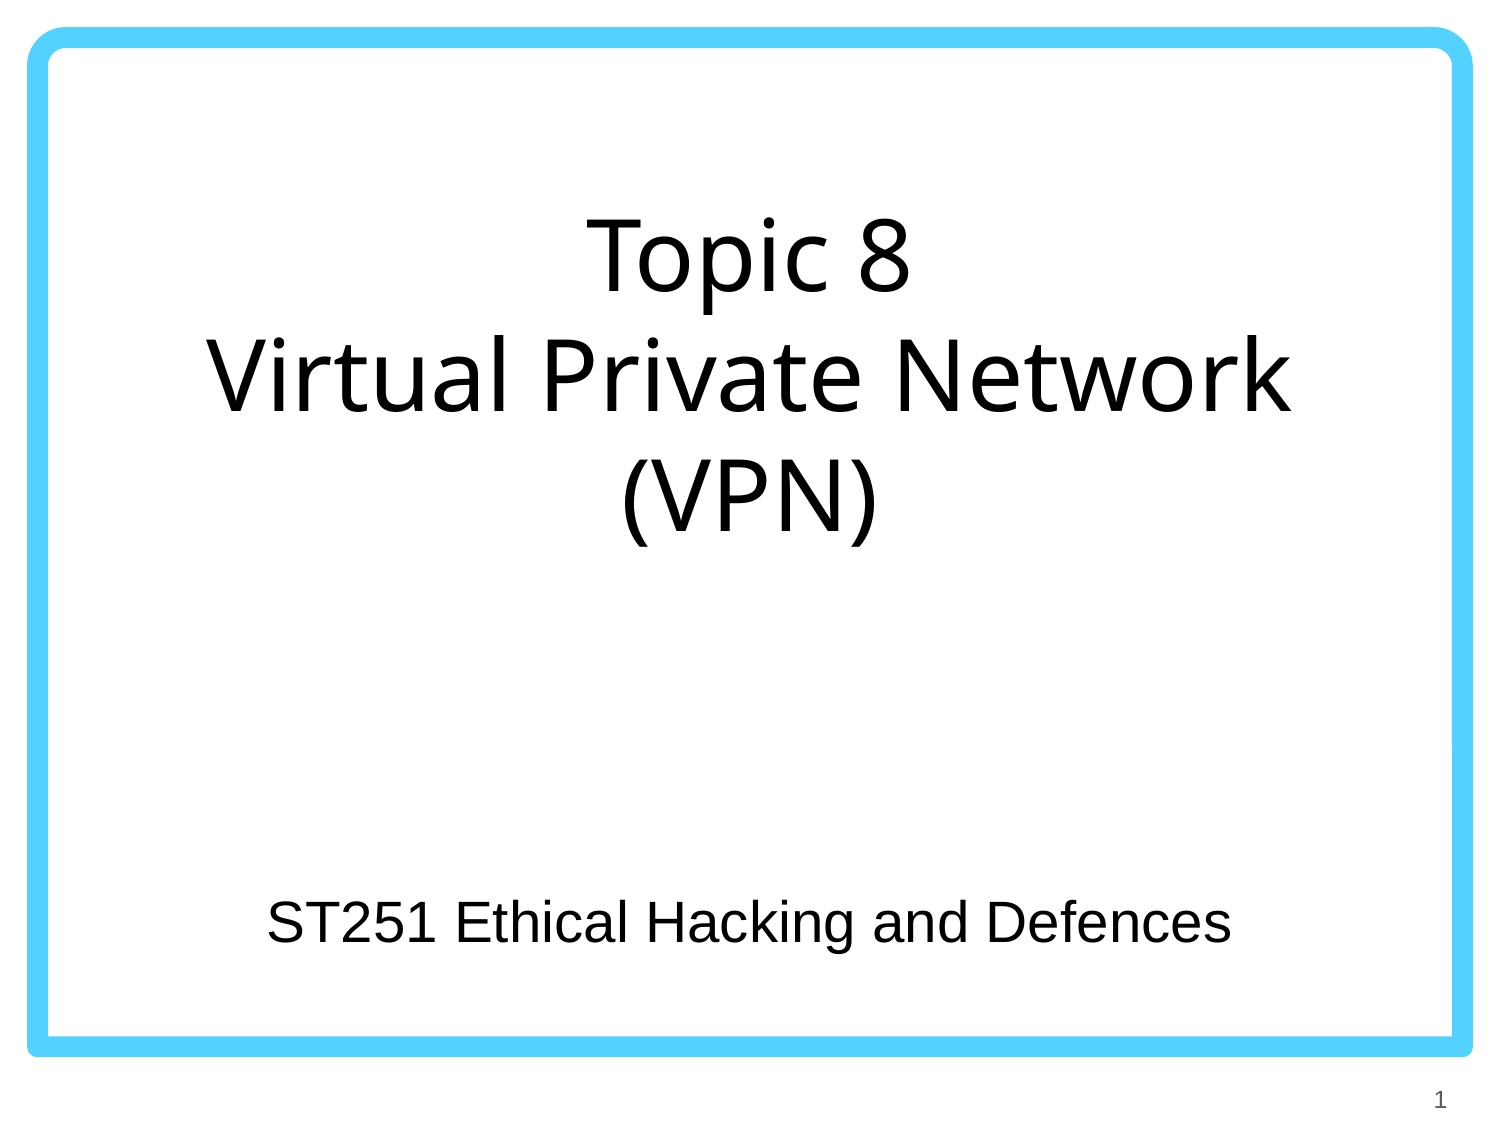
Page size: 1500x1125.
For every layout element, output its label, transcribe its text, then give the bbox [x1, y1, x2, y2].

slide_number 1 [1125, 1074, 1463, 1123]
subtitle ST251 Ethical Hacking and Defences [50, 787, 1450, 1050]
title Topic 8 Virtual Private Network (VPN) [99, 87, 1400, 776]
